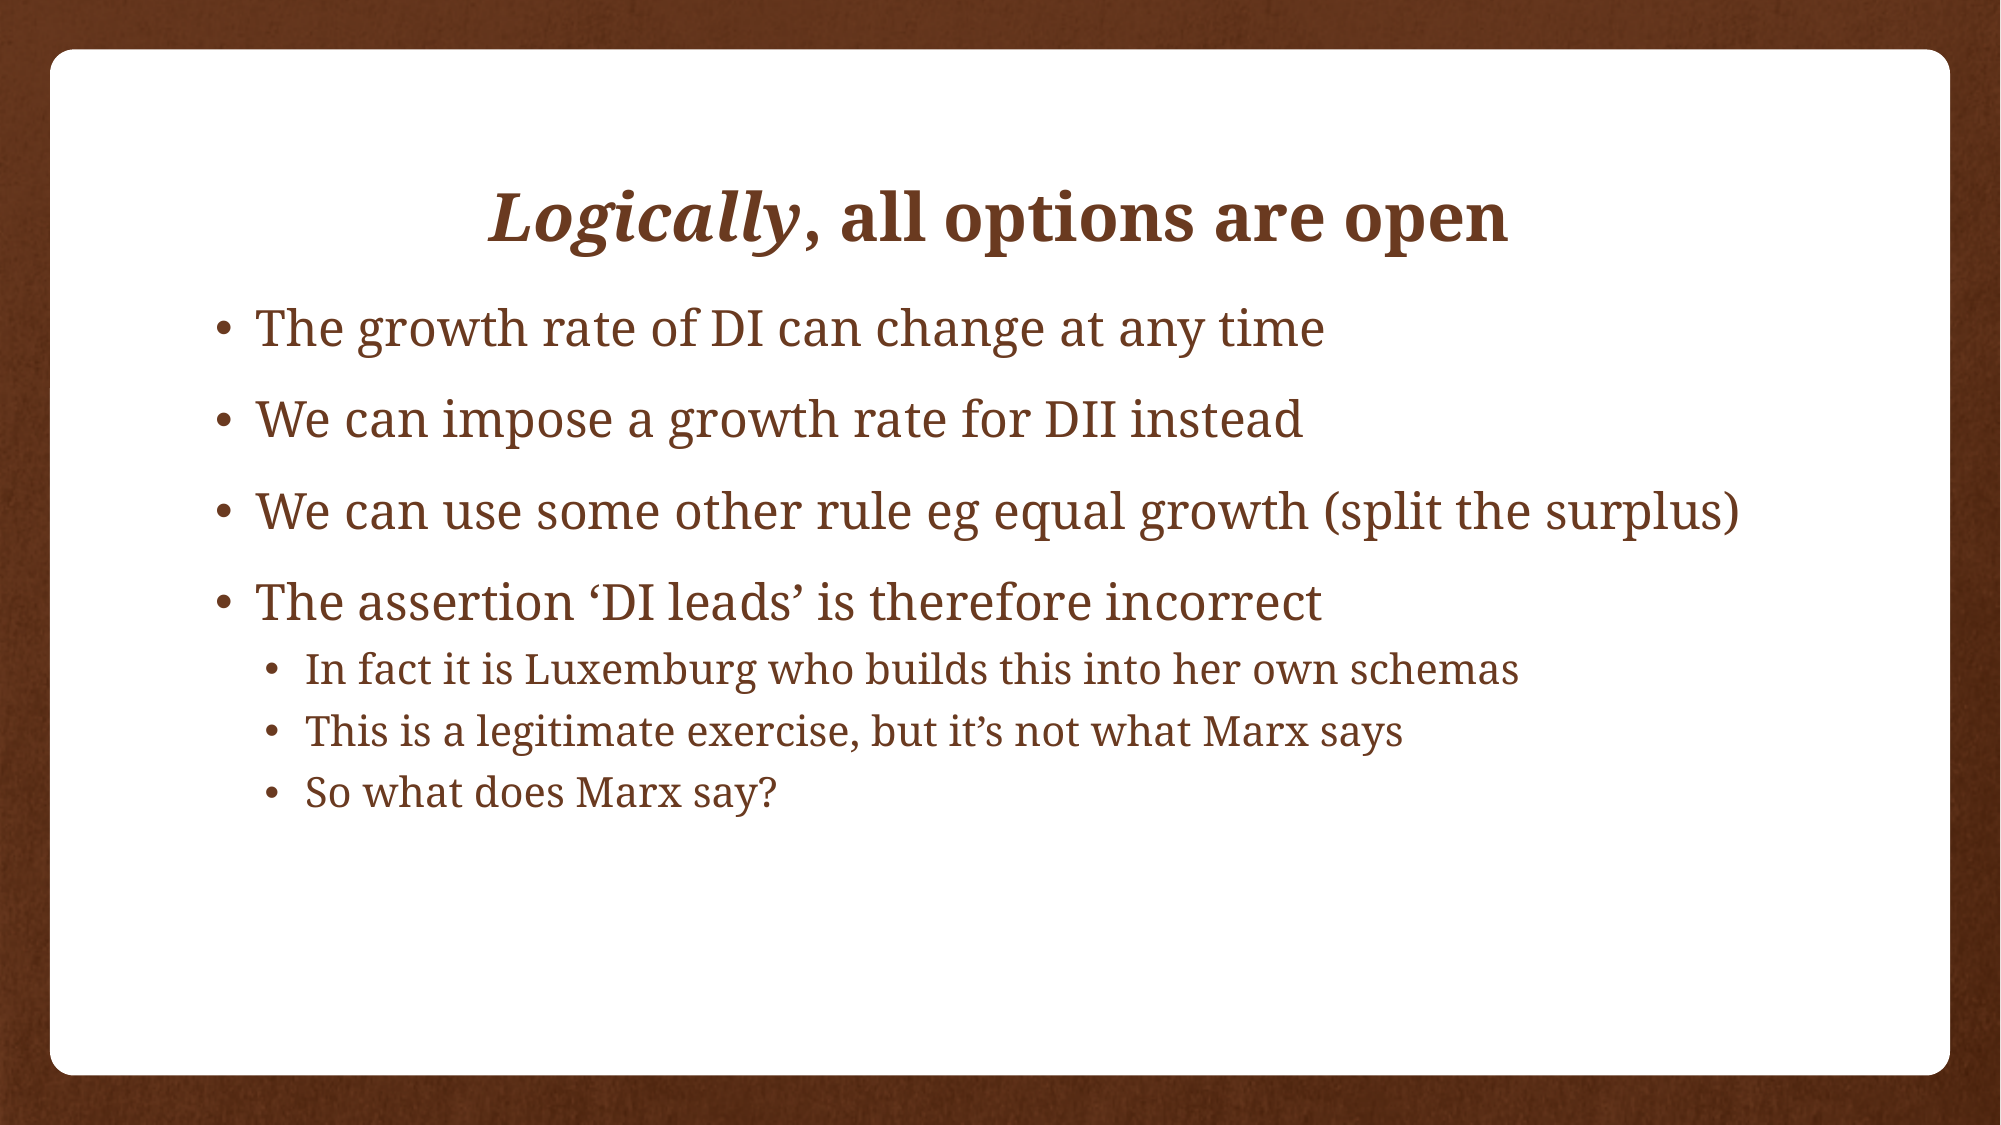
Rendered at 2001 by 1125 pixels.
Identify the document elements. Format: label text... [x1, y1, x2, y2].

list The growth rate of DI can change at any time We can impose a growth rate for DII instead We can use some other rule eg equal growth (split the surplus) The assertion ‘DI leads’ is therefore incorrect In fact it is Luxemburg who builds this into her own schemas This is a legitimate exercise, but it’s not what Marx says So what does Marx say? [200, 295, 1800, 996]
title Logically, all options are open [200, 70, 1800, 263]
